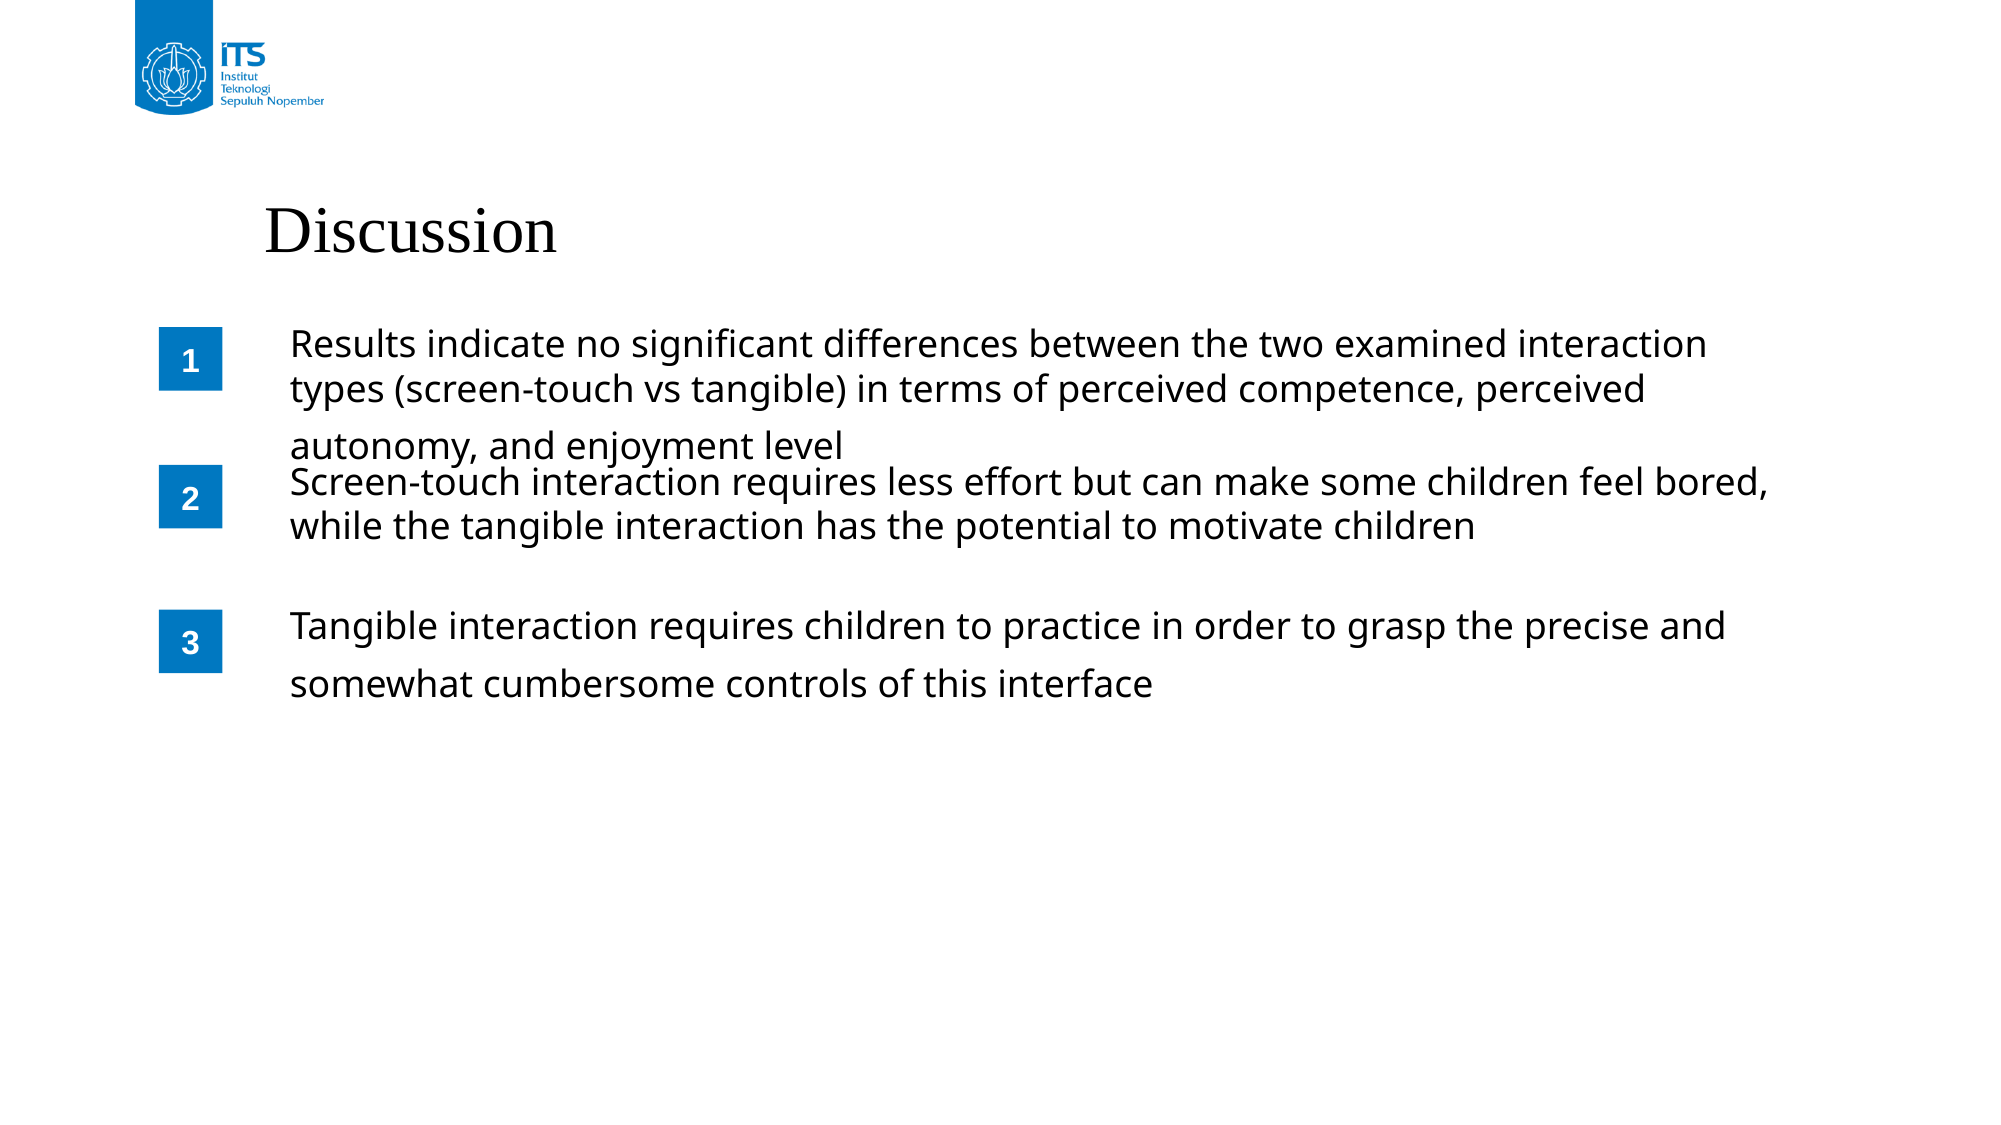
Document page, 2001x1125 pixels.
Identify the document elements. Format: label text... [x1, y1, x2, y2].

text_box 3 [157, 608, 224, 675]
picture [135, 0, 324, 115]
text_box Results indicate no significant differences between the two examined interaction types (screen-touch vs tangible) in terms of perceived competence, perceived autonomy, and enjoyment level [274, 312, 1810, 450]
text_box Discussion [249, 180, 1750, 275]
text_box 1 [157, 325, 224, 393]
text_box Screen-touch interaction requires less effort but can make some children feel bored, while the tangible interaction has the potential to motivate children [274, 450, 1810, 594]
text_box 2 [157, 463, 224, 530]
text_box Tangible interaction requires children to practice in order to grasp the precise and somewhat cumbersome controls of this interface [274, 594, 1810, 775]
